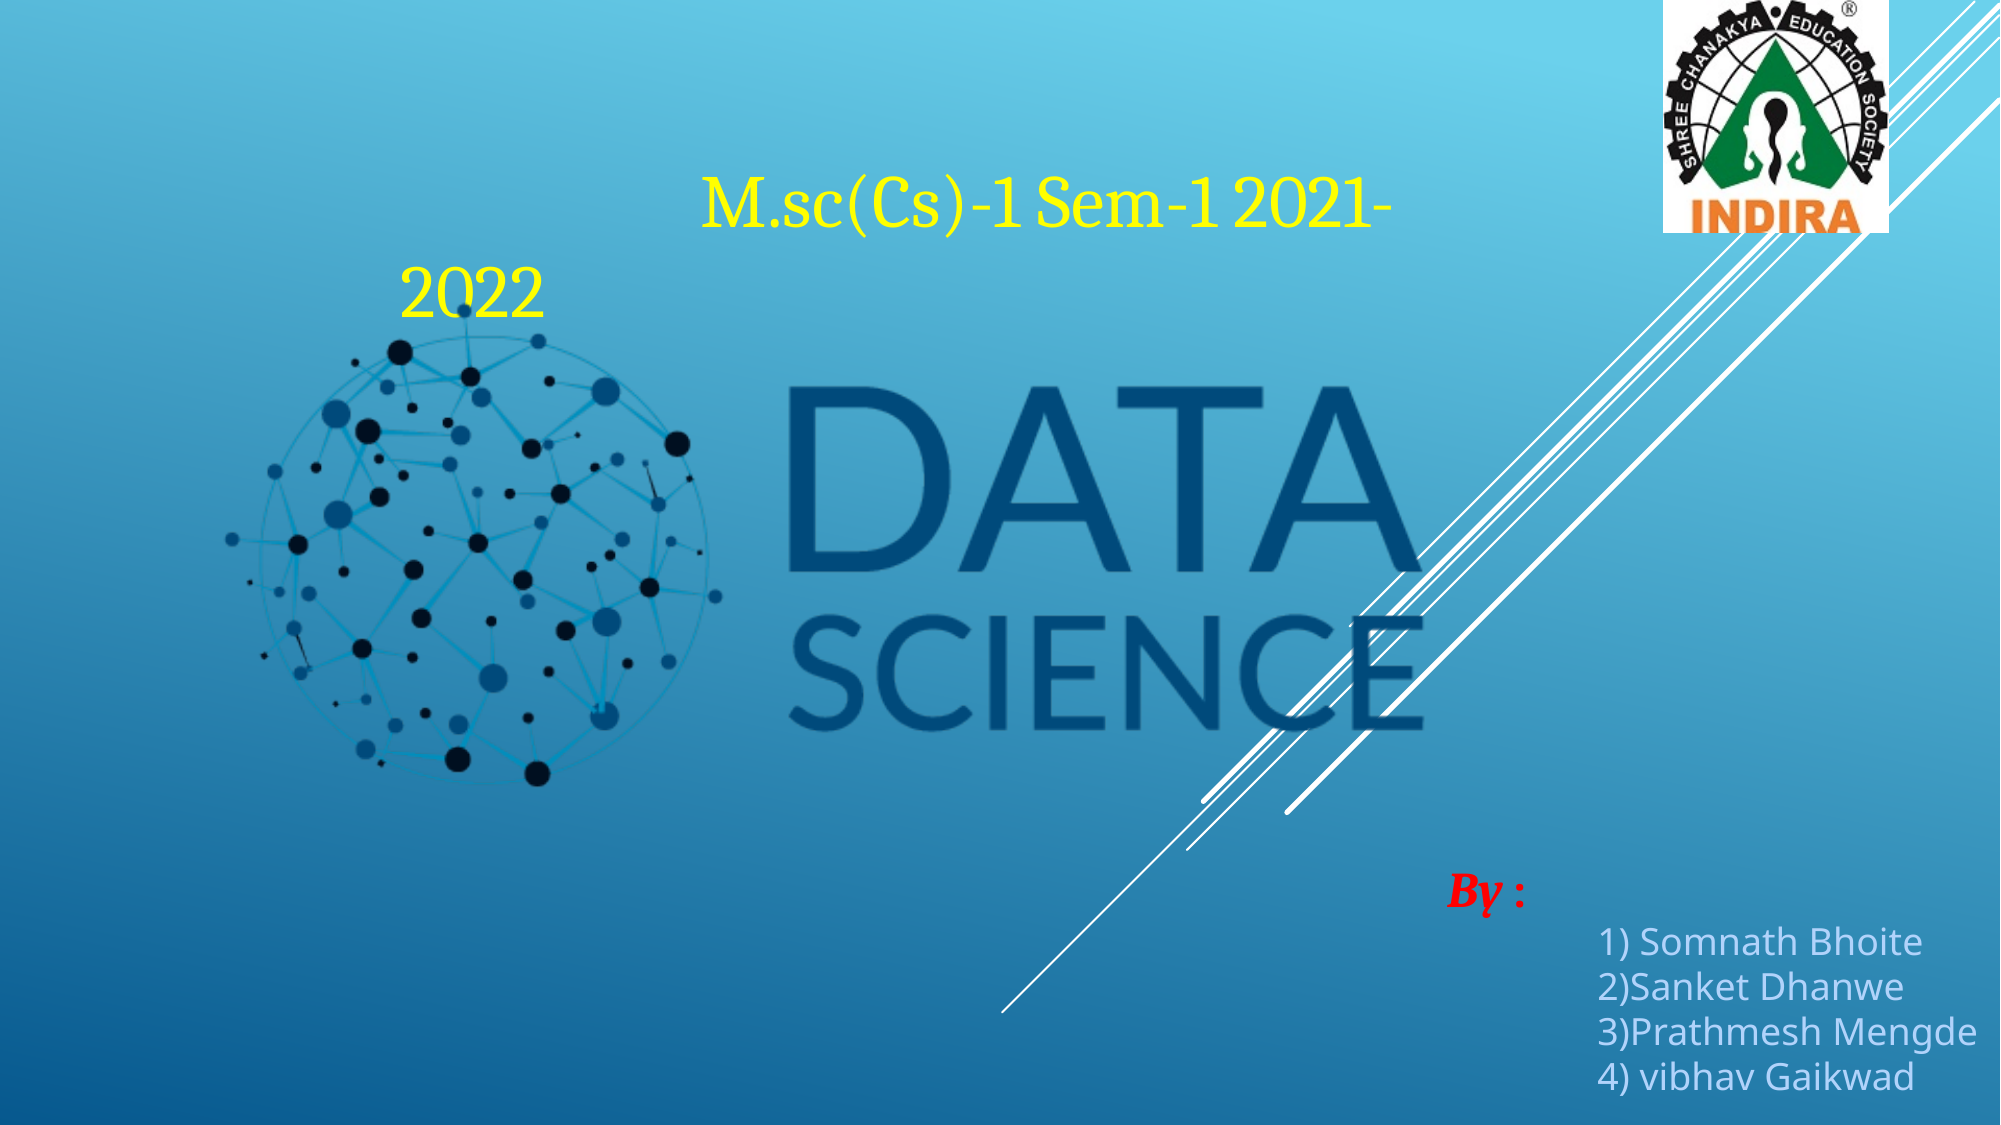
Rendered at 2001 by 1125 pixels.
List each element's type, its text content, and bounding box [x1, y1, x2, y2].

text_box M.sc(Cs)-1 Sem-1 2021-2022 [385, 145, 1522, 341]
text_box By : 1) Somnath Bhoite 2)Sanket Dhanwe 3)Prathmesh Mengde 4) vibhav Gaikwad [1432, 850, 2000, 1106]
picture [1662, 0, 1889, 234]
picture [197, 249, 1451, 876]
